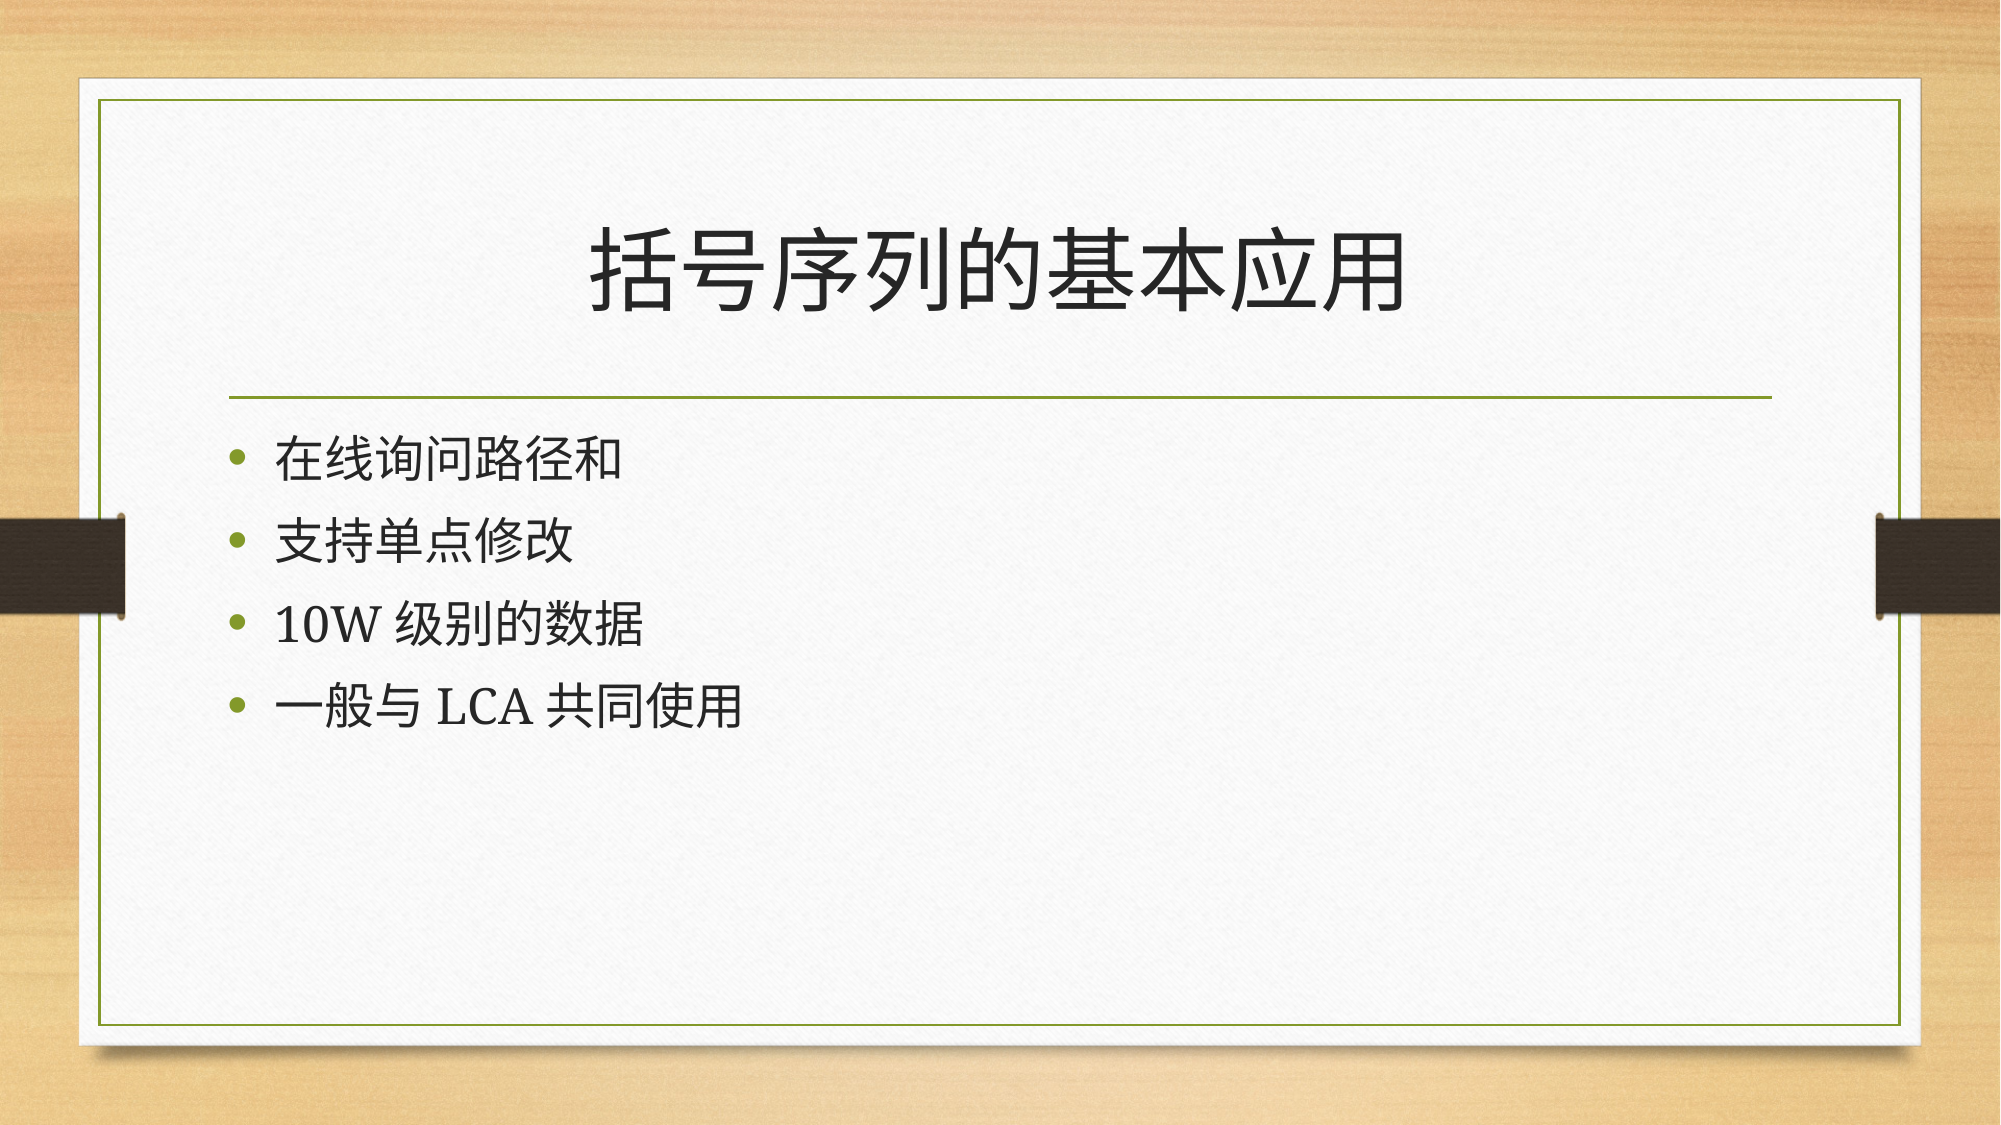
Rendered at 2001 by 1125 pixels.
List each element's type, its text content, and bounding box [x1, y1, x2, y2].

title 括号序列的基本应用 [212, 161, 1788, 375]
list 在线询问路径和 支持单点修改 10W级别的数据 一般与LCA共同使用 [212, 419, 1788, 964]
picture [0, 0, 2001, 1125]
